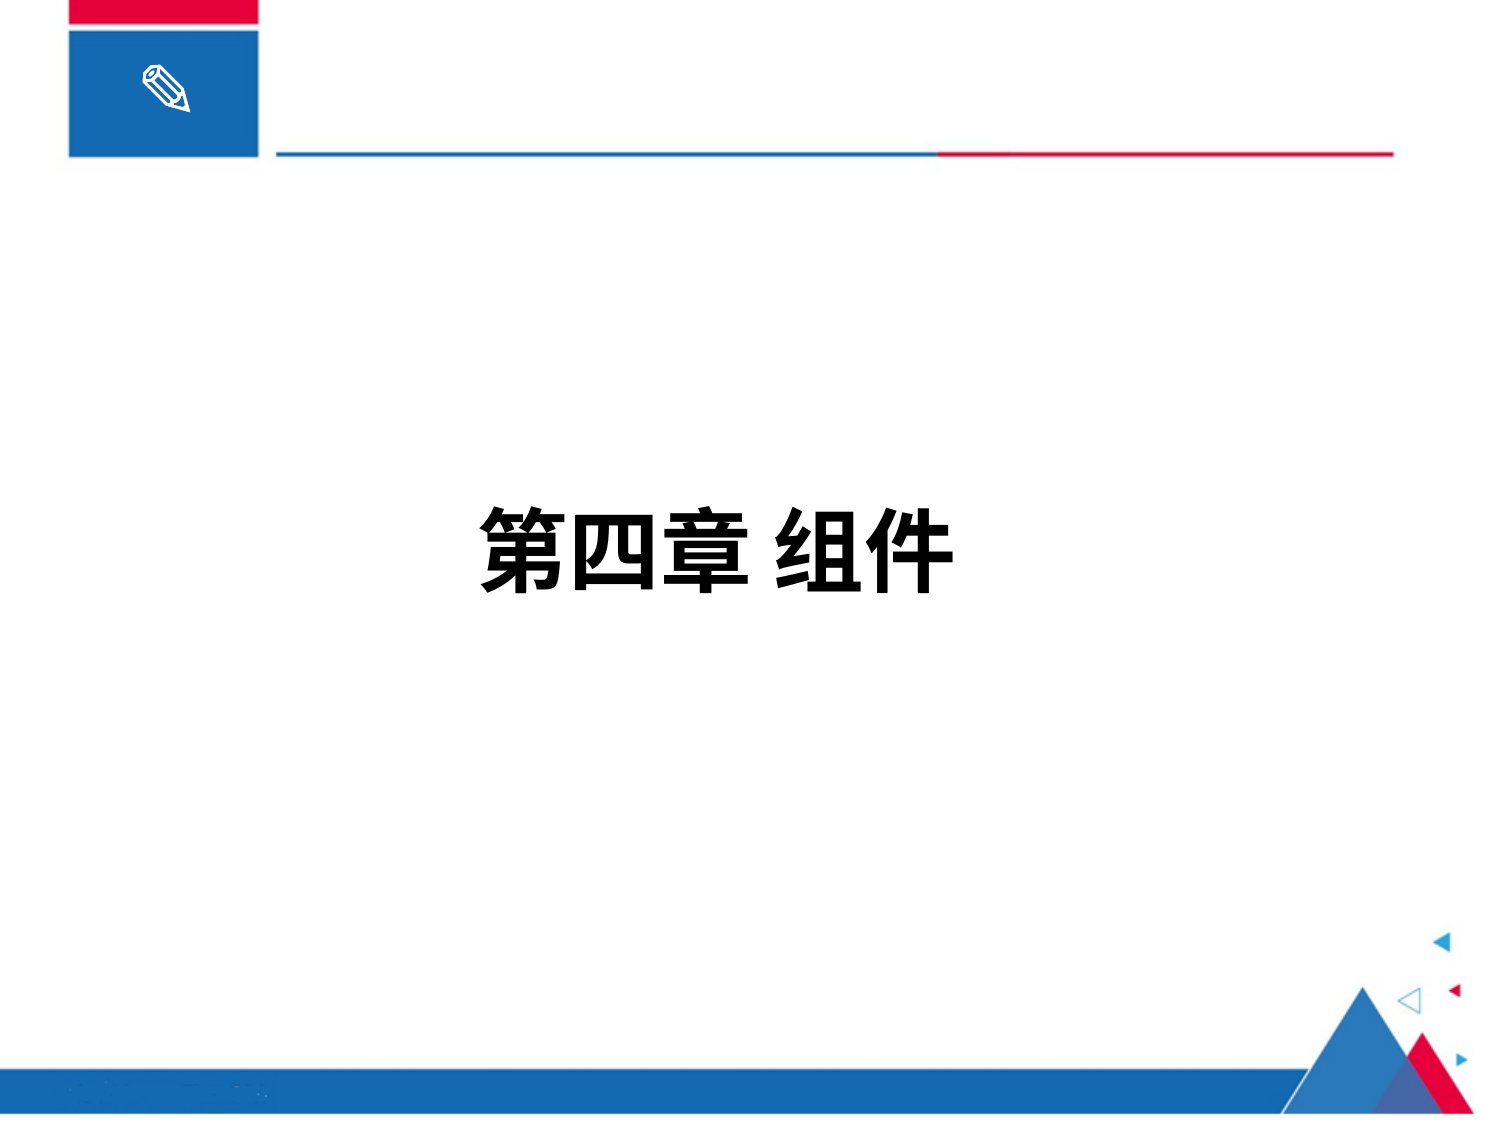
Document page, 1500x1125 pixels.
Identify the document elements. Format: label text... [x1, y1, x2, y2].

text_box 第四章 组件 [462, 498, 1046, 627]
picture [0, 0, 1500, 1125]
